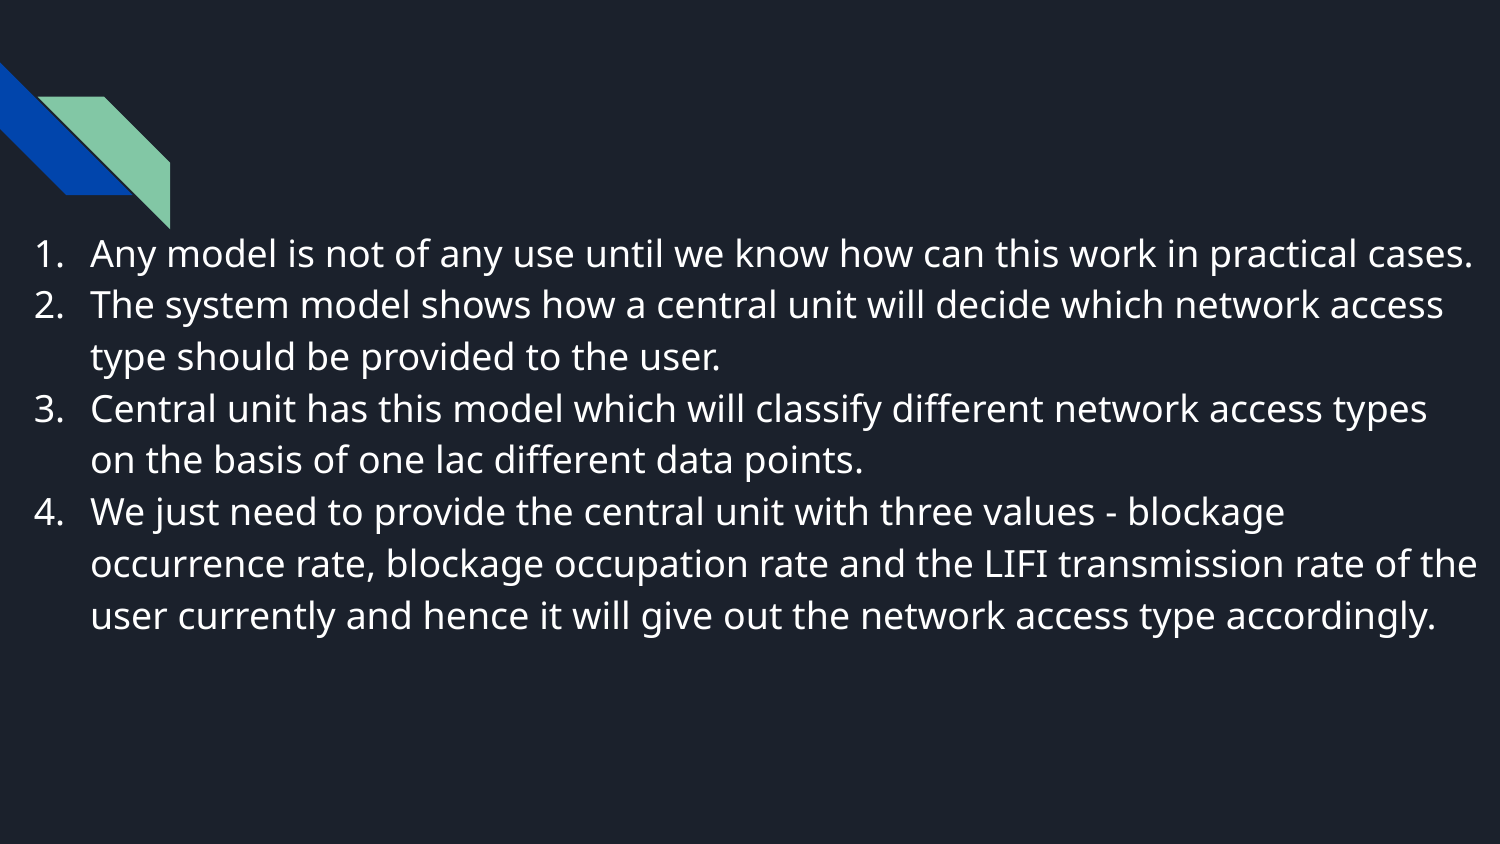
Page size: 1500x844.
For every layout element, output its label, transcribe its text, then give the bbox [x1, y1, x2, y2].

list Any model is not of any use until we know how can this work in practical cases. The system model shows how a central unit will decide which network access type should be provided to the user. Central unit has this model which will classify different network access types on the basis of one lac different data points. We just need to provide the central unit with three values - blockage occurrence rate, blockage occupation rate and the LIFI transmission rate of the user currently and hence it will give out the network access type accordingly. [0, 207, 1500, 844]
